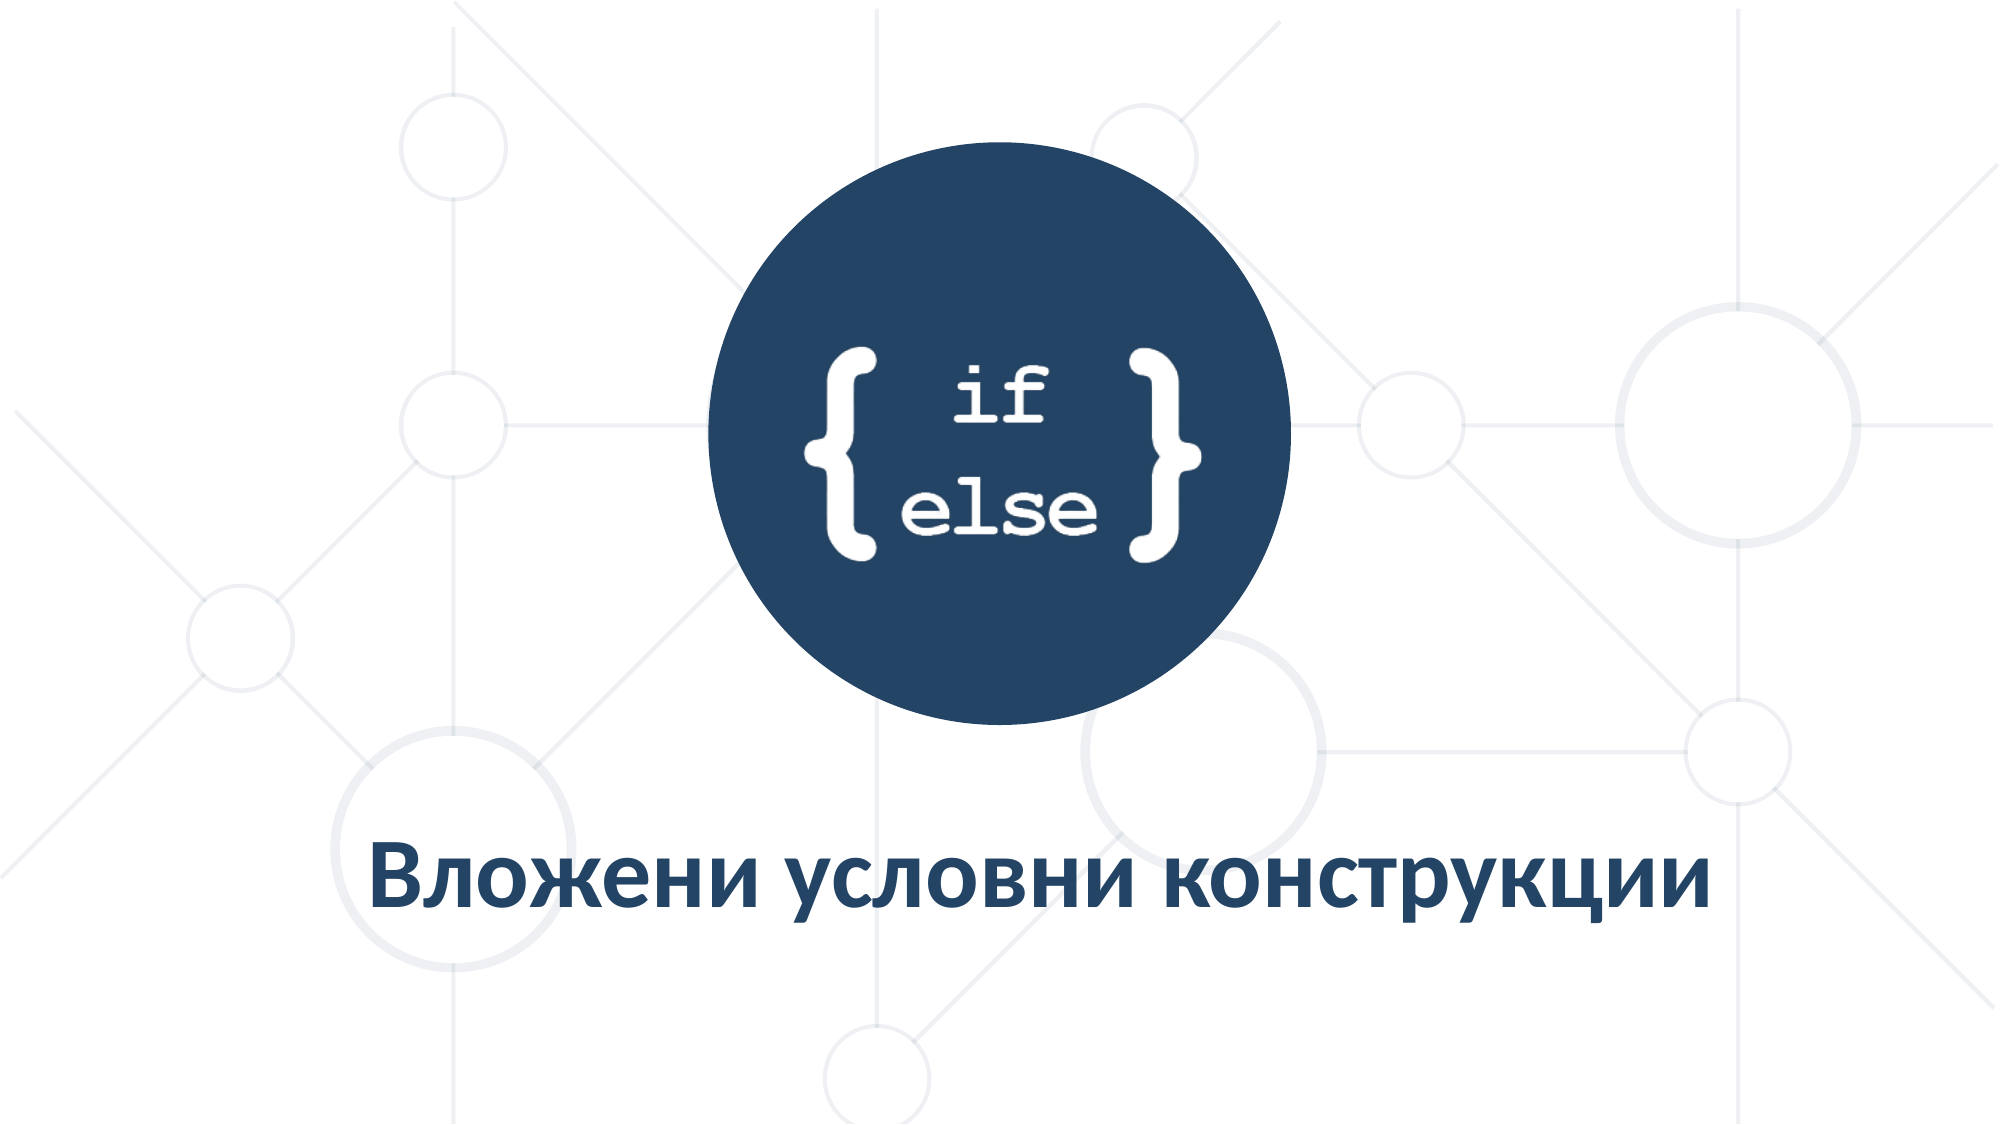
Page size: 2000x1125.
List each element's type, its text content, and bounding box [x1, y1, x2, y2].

picture [582, 244, 1418, 656]
title Вложени условни конструкции [349, 800, 1738, 935]
